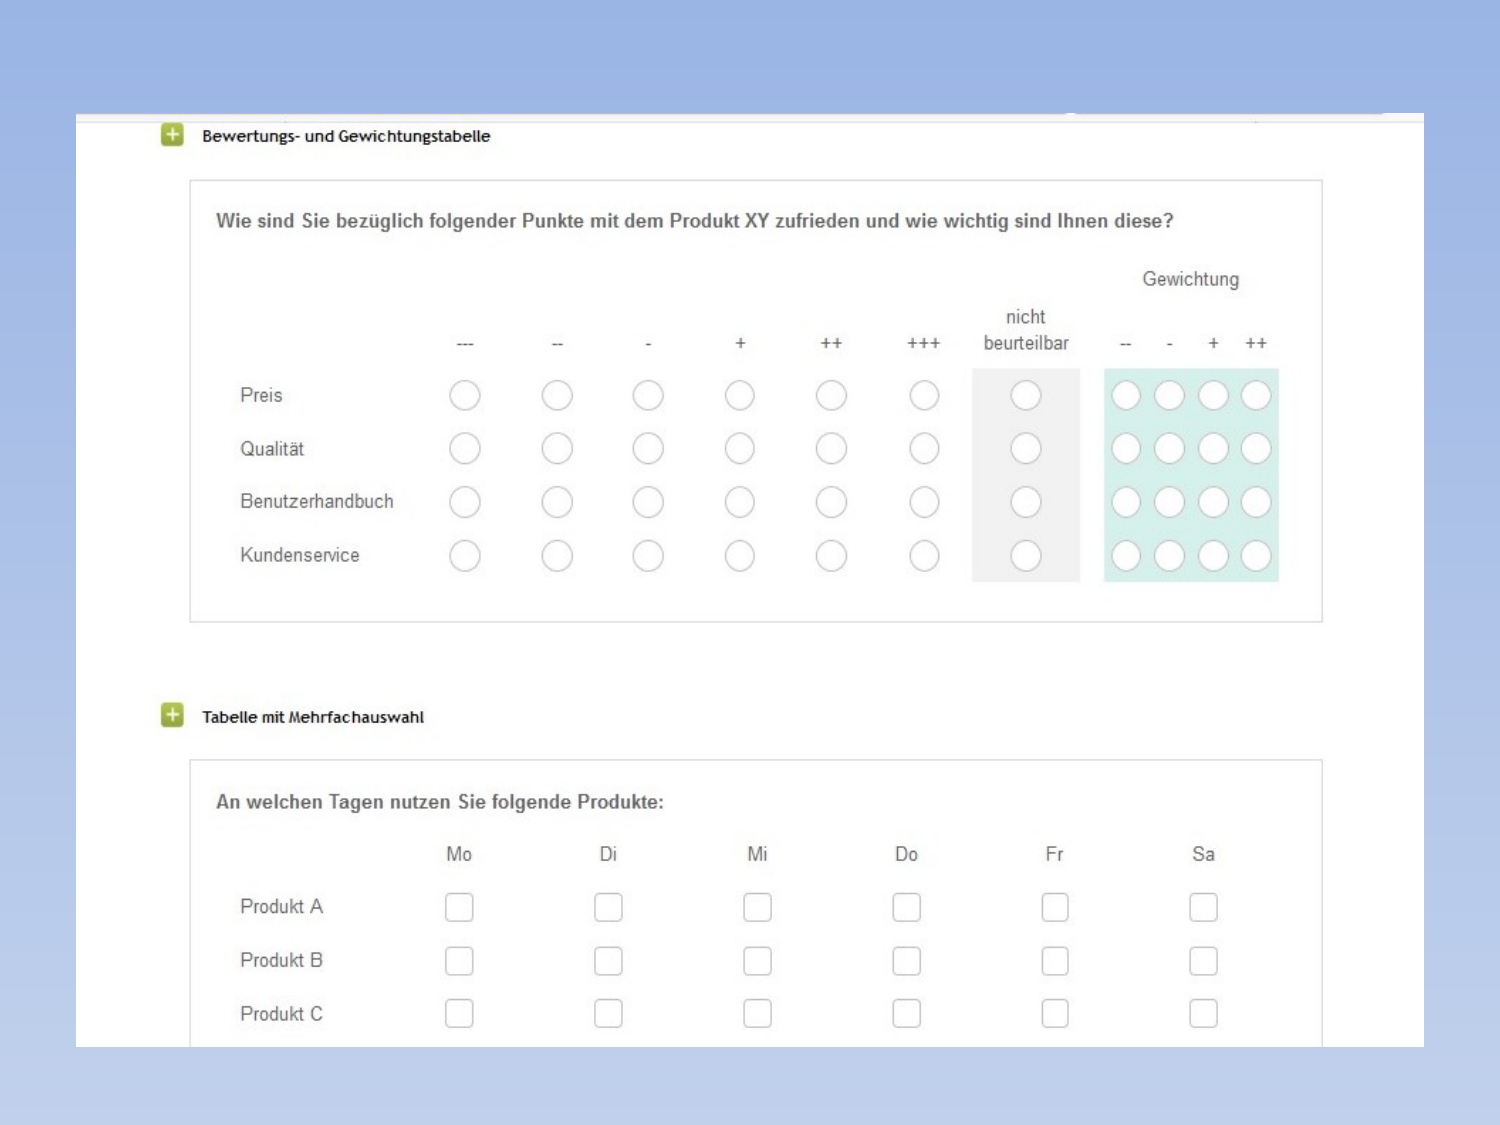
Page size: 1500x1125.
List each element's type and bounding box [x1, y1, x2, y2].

list [76, 113, 1424, 1047]
